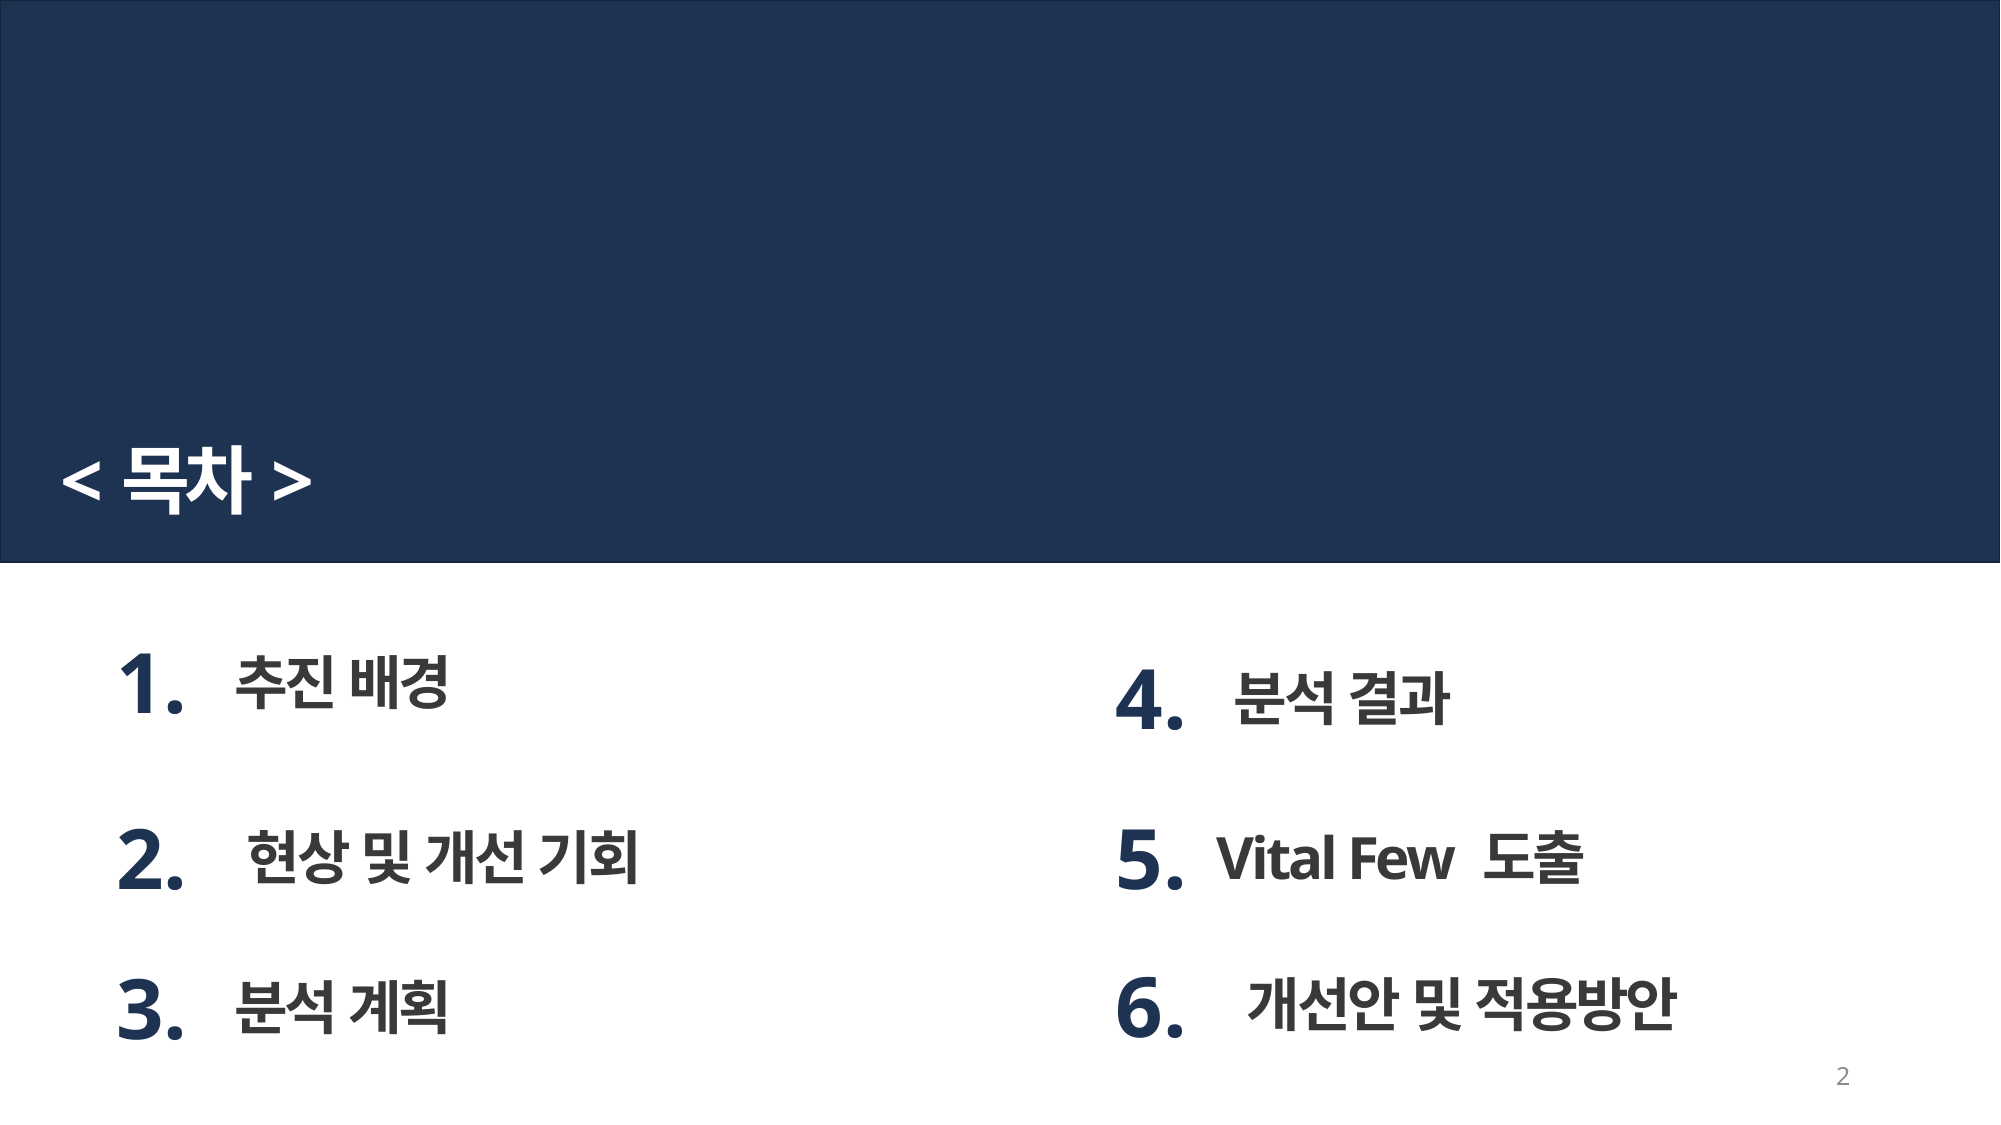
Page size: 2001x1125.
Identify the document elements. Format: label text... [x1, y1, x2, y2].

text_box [1100, 947, 1719, 1051]
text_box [101, 623, 479, 740]
text_box <목차> [46, 426, 330, 532]
slide_number 2 [1415, 1047, 1866, 1108]
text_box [1333, 638, 1470, 755]
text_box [101, 798, 682, 915]
text_box [1657, 1076, 1983, 1114]
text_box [101, 948, 479, 1065]
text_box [1100, 798, 1596, 915]
text_box [0, 0, 2000, 563]
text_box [1100, 639, 1479, 756]
